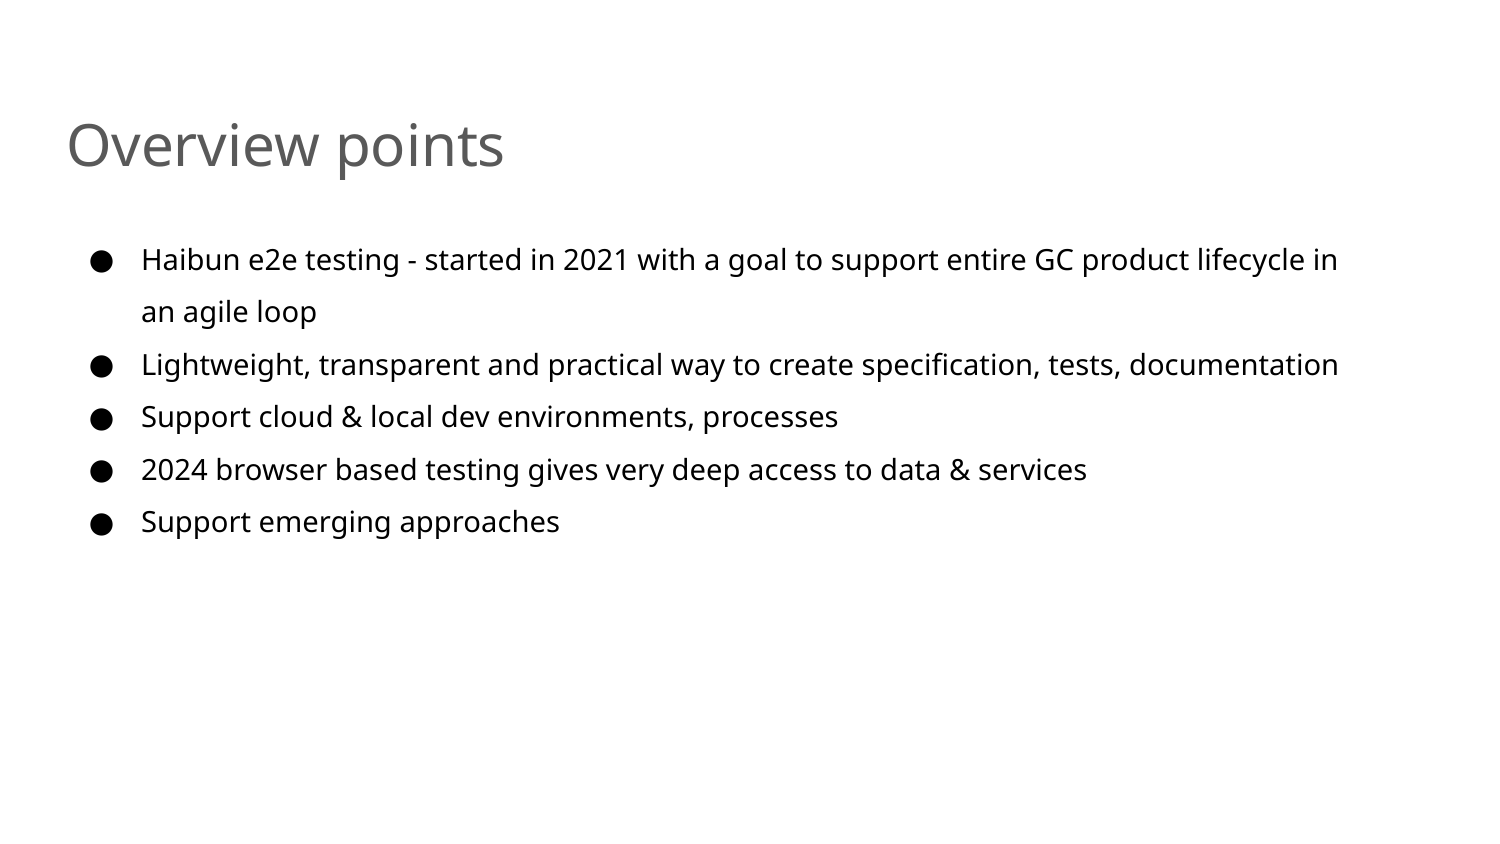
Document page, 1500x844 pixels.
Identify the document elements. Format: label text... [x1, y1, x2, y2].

text_box Haibun e2e testing - started in 2021 with a goal to support entire GC product lifecycle in an agile loop Lightweight, transparent and practical way to create specification, tests, documentation Support cloud & local dev environments, processes 2024 browser based testing gives very deep access to data & services Support emerging approaches [51, 208, 1396, 606]
subtitle Overview points [51, 93, 1449, 351]
